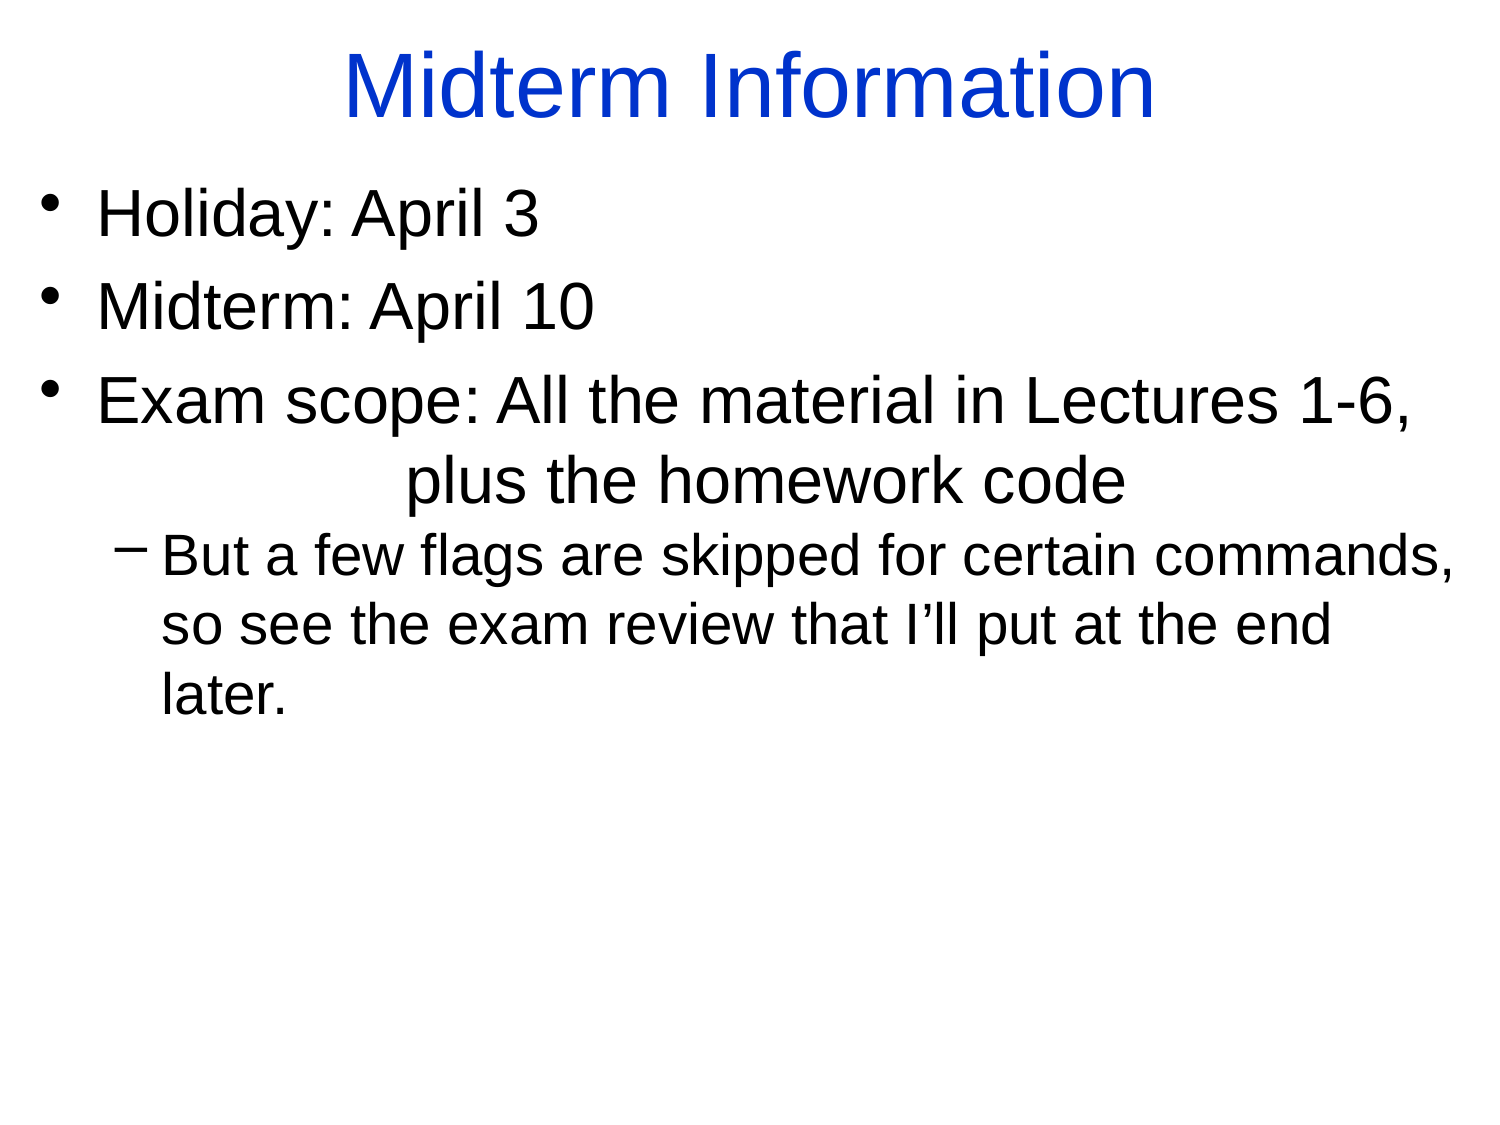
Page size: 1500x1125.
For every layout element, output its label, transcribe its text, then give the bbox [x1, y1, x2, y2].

title Midterm Information [74, 0, 1426, 162]
list Holiday: April 3 Midterm: April 10 Exam scope: All the material in Lectures 1-6, plus the homework code But a few flags are skipped for certain commands, so see the exam review that I’ll put at the end later. [24, 162, 1476, 1125]
